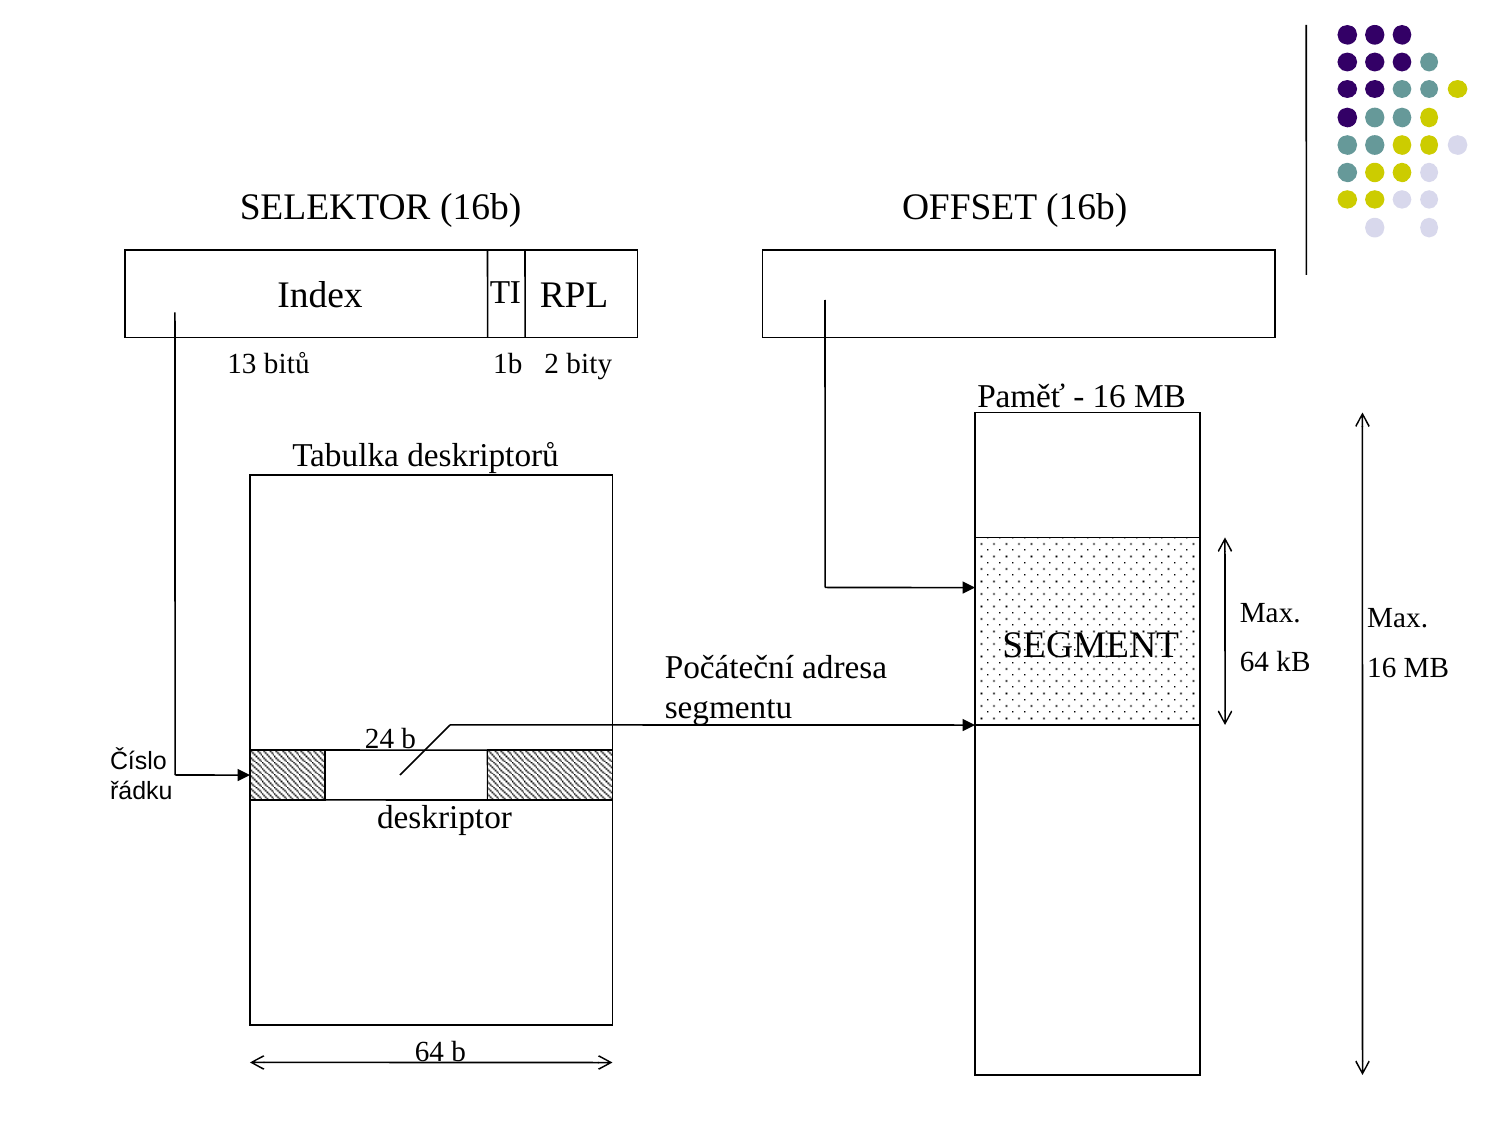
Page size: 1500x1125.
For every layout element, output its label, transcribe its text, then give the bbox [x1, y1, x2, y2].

text_box [1355, 691, 1370, 1075]
text_box 64 b [399, 1024, 588, 1075]
text_box Max. 16 MB [1352, 590, 1478, 691]
text_box [974, 425, 1200, 537]
text_box [950, 718, 974, 732]
text_box [974, 537, 1200, 725]
text_box [241, 770, 249, 780]
text_box [974, 725, 1200, 1075]
text_box [249, 1055, 399, 1070]
text_box OFFSET (16b) [887, 174, 1188, 235]
text_box [1355, 412, 1370, 590]
text_box [824, 581, 976, 594]
text_box [325, 751, 487, 799]
text_box [249, 800, 613, 1025]
text_box [1217, 685, 1233, 725]
text_box [488, 318, 525, 337]
text_box Počáteční adresa segmentu [649, 637, 950, 732]
text_box Číslo řádku [95, 737, 241, 812]
text_box [249, 750, 325, 800]
text_box SEGMENT [987, 612, 1213, 673]
text_box Max. 64 kB [1224, 585, 1350, 685]
text_box [762, 249, 1275, 338]
text_box 13 bitů 1b 2 bity [212, 337, 688, 423]
text_box Tabulka deskriptorů [277, 423, 603, 484]
text_box TI [474, 262, 525, 318]
text_box [1217, 537, 1233, 585]
text_box [588, 1055, 613, 1070]
text_box deskriptor [362, 787, 575, 843]
text_box [487, 750, 613, 800]
text_box 24 b [350, 712, 538, 763]
text_box [488, 249, 525, 262]
text_box [249, 474, 613, 750]
text_box Paměť - 16 MB [962, 349, 1288, 425]
text_box [526, 249, 638, 262]
text_box [124, 249, 487, 338]
text_box RPL [525, 262, 638, 323]
text_box [526, 323, 638, 337]
text_box SELEKTOR (16b) [225, 174, 625, 235]
text_box Index [262, 262, 438, 323]
